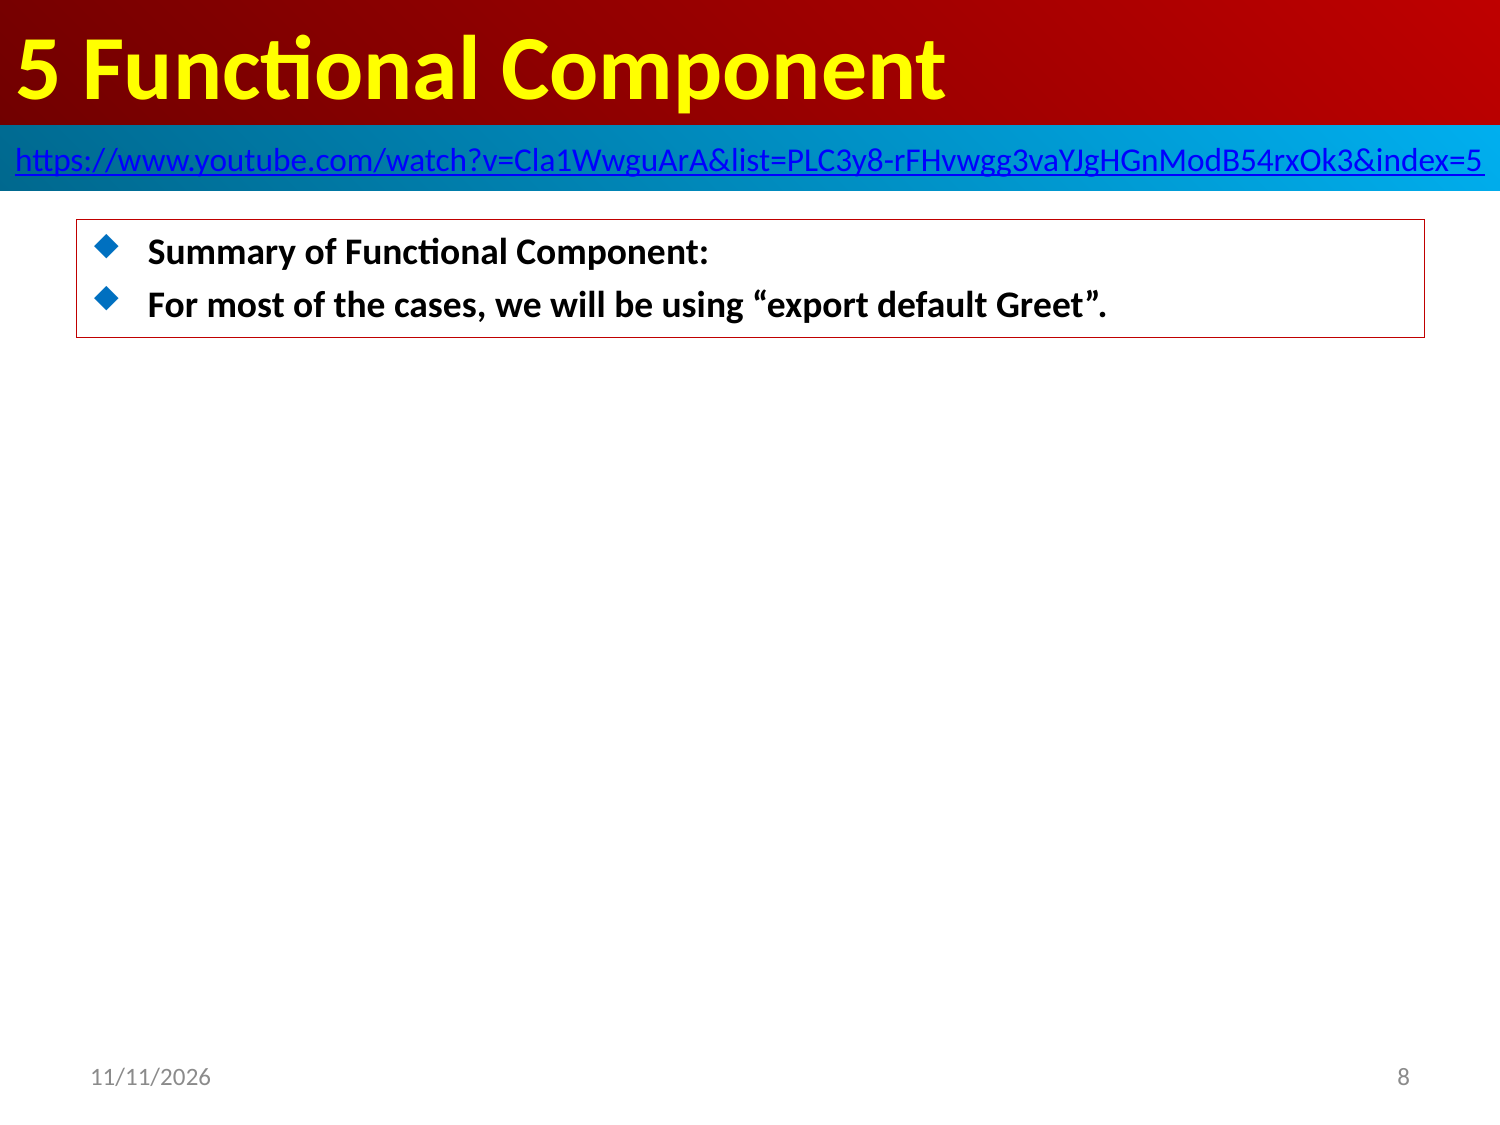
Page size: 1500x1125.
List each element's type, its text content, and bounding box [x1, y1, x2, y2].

title 5 Functional Component [0, 0, 1500, 125]
text_box https://www.youtube.com/watch?v=Cla1WwguArA&list=PLC3y8-rFHvwgg3vaYJgHGnModB54rxOk3&index=5 [0, 125, 1500, 191]
slide_number 8 [1074, 1042, 1425, 1109]
subtitle Summary of Functional Component: For most of the cases, we will be using “export default Greet”. [76, 219, 1425, 338]
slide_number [75, 1042, 425, 1109]
